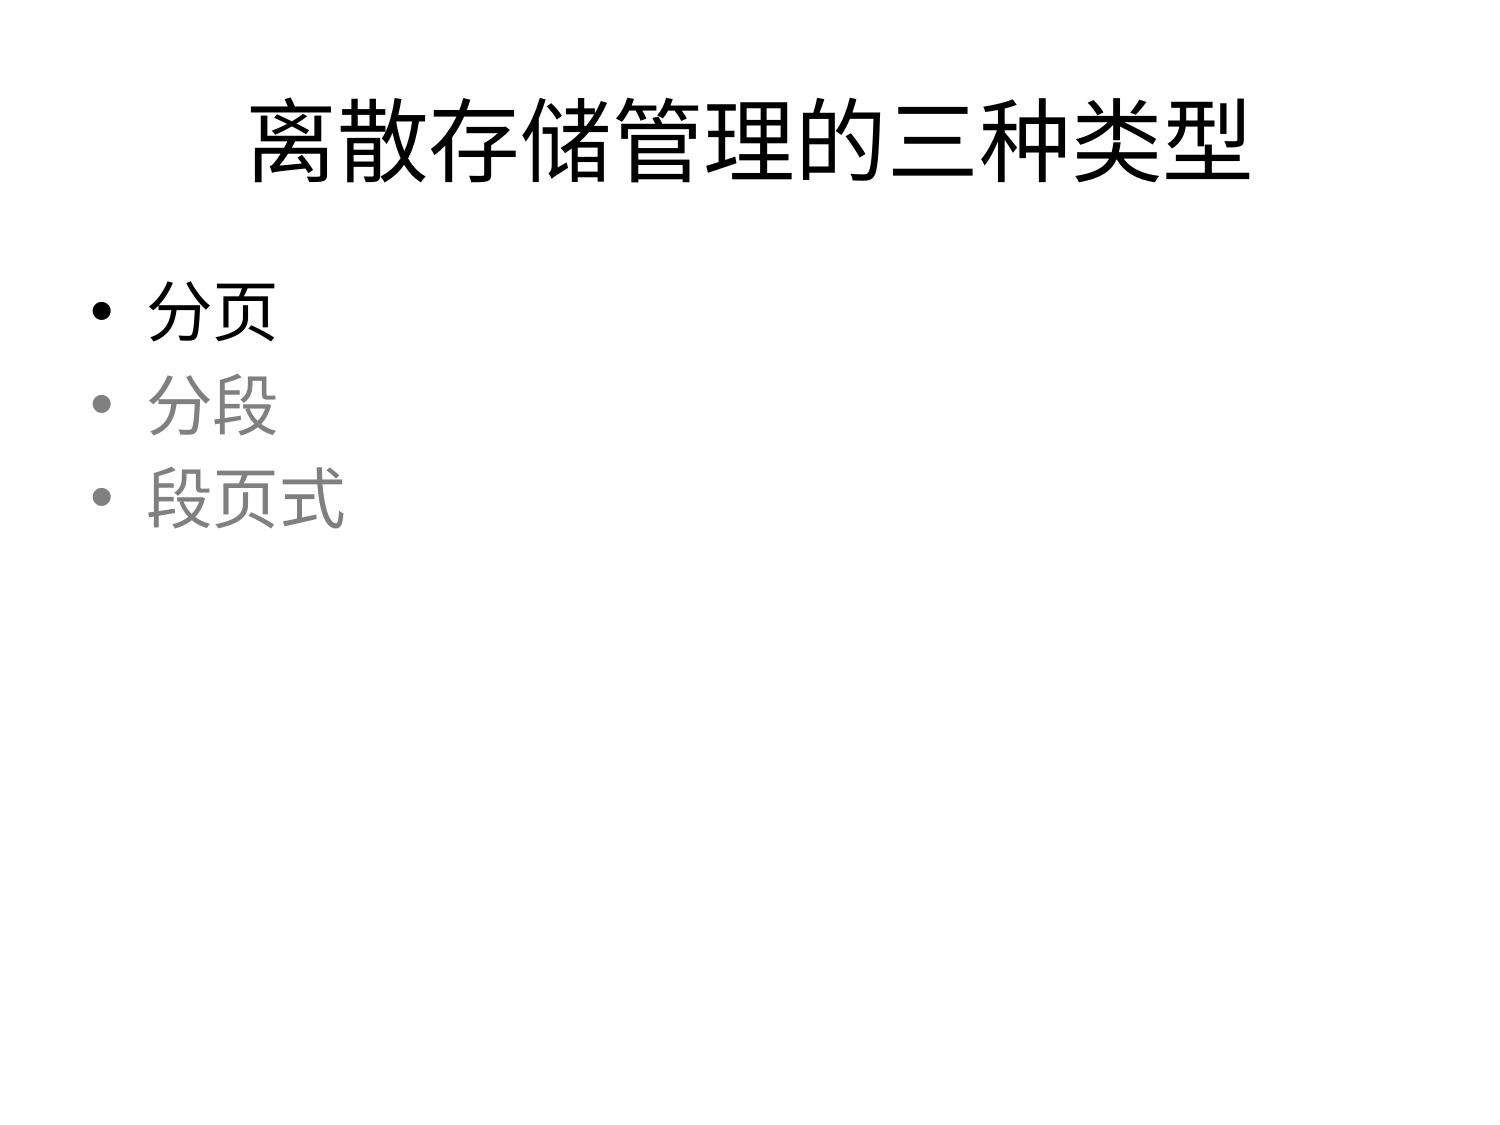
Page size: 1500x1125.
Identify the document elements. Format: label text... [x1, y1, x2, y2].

list 分页 分段 段页式 [75, 262, 1425, 1005]
title 离散存储管理的三种类型 [75, 45, 1425, 233]
